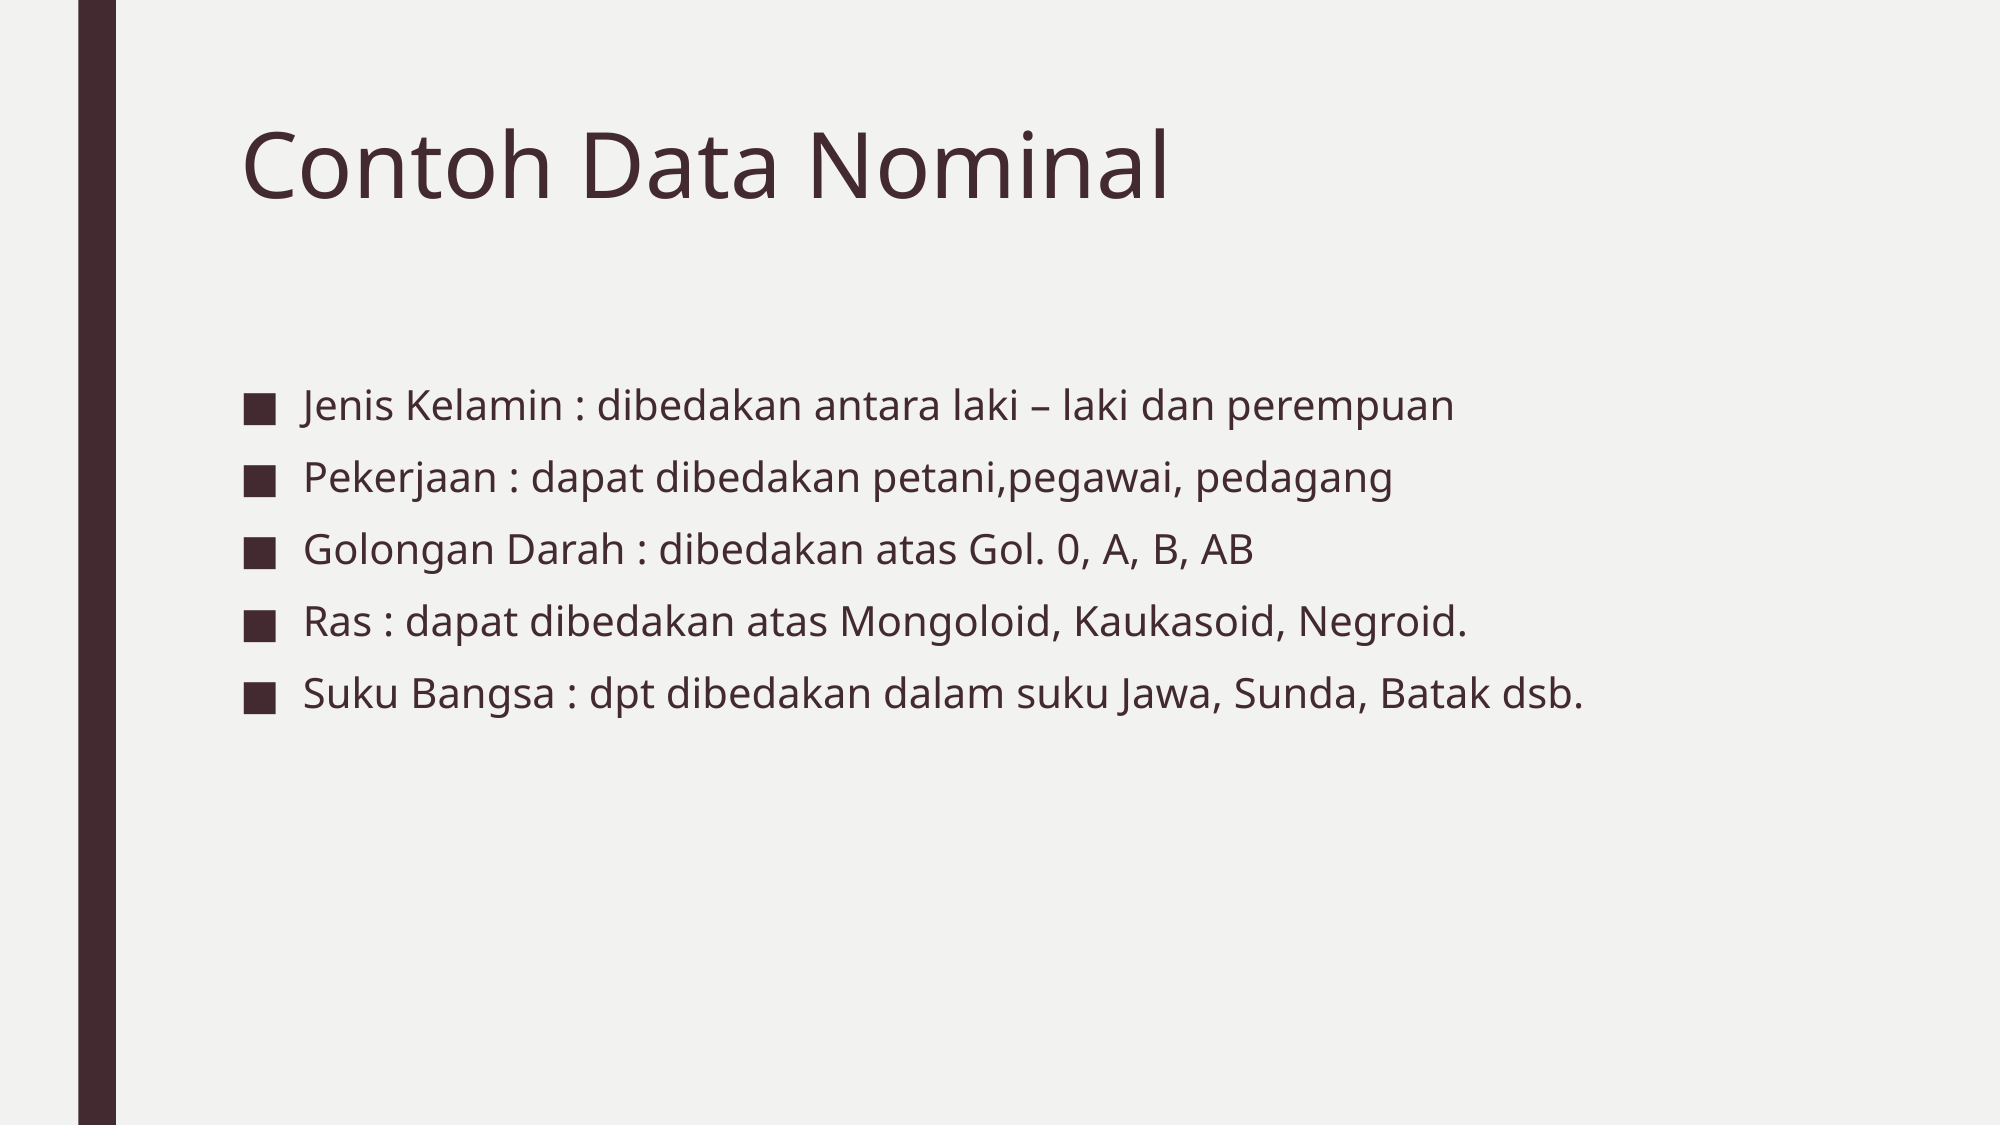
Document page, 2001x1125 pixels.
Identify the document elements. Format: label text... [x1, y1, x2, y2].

list Jenis Kelamin : dibedakan antara laki – laki dan perempuan Pekerjaan : dapat dibedakan petani,pegawai, pedagang Golongan Darah : dibedakan atas Gol. 0, A, B, AB Ras : dapat dibedakan atas Mongoloid, Kaukasoid, Negroid. Suku Bangsa : dpt dibedakan dalam suku Jawa, Sunda, Batak dsb. [225, 375, 1800, 963]
title Contoh Data Nominal [225, 112, 1800, 357]
